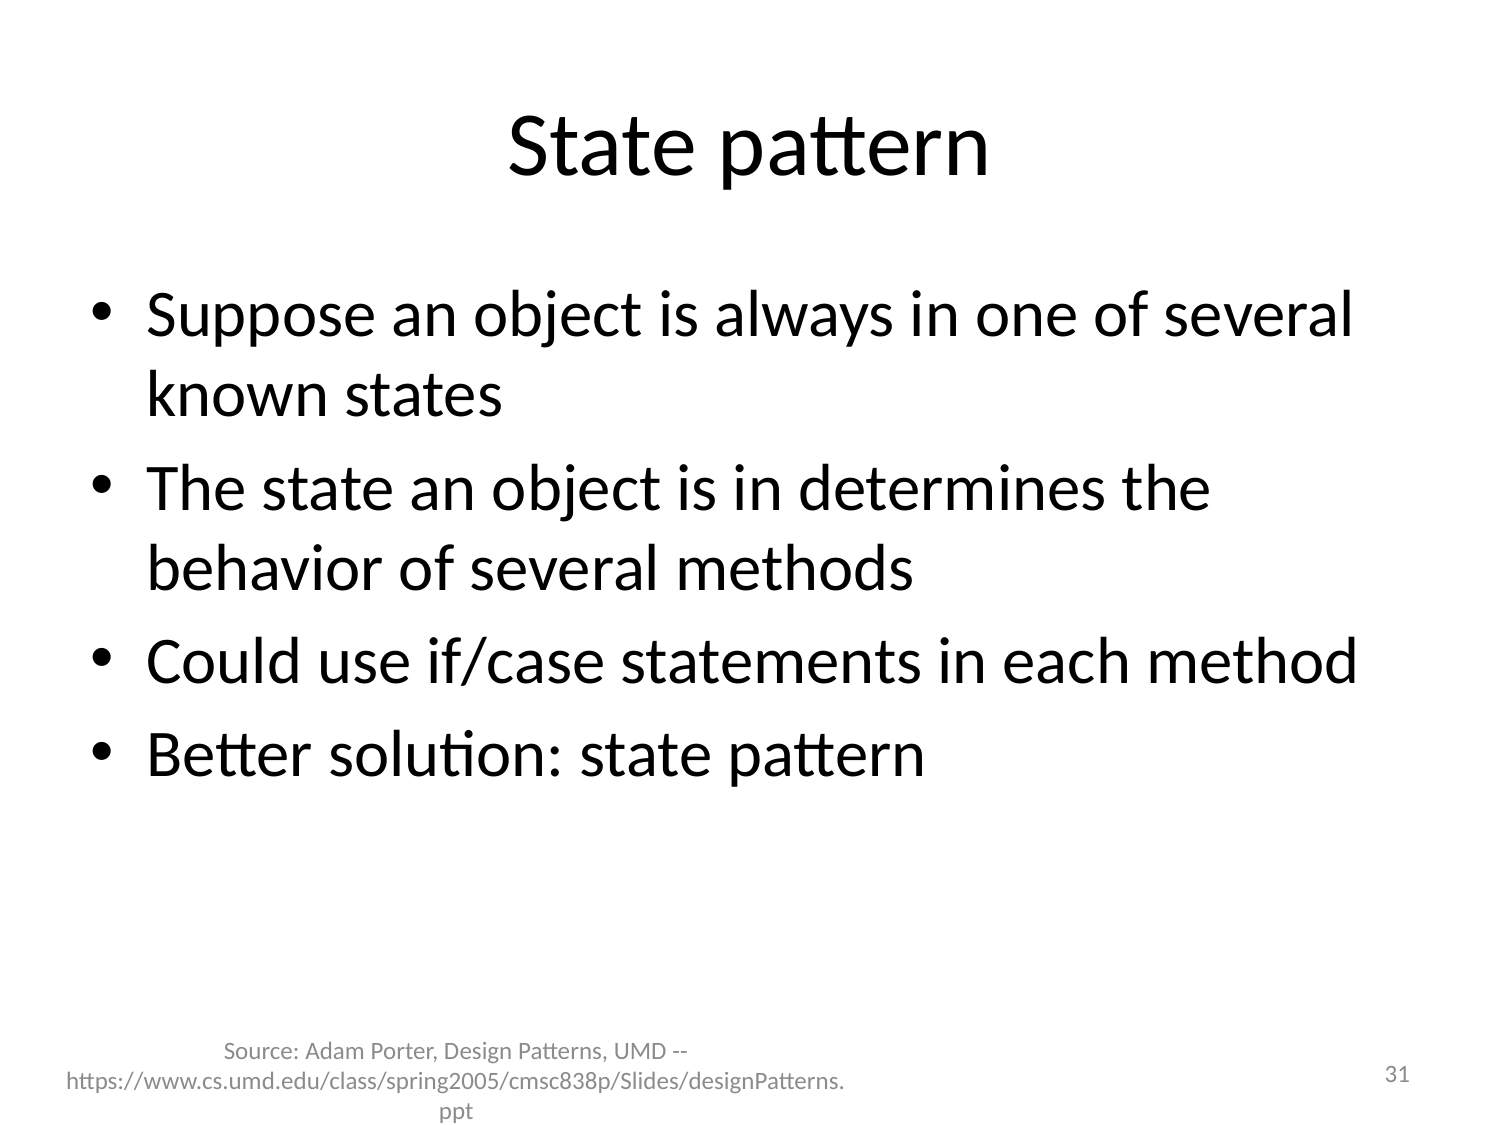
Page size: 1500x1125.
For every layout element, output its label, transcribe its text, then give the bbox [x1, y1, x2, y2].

title State pattern [75, 45, 1425, 233]
list Suppose an object is always in one of several known states The state an object is in determines the behavior of several methods Could use if/case statements in each method Better solution: state pattern [75, 262, 1425, 1005]
slide_number 31 [1074, 1042, 1425, 1103]
footer Source: Adam Porter, Design Patterns, UMD -- https://www.cs.umd.edu/class/spring2005/cmsc838p/Slides/designPatterns.ppt [50, 1050, 863, 1110]
